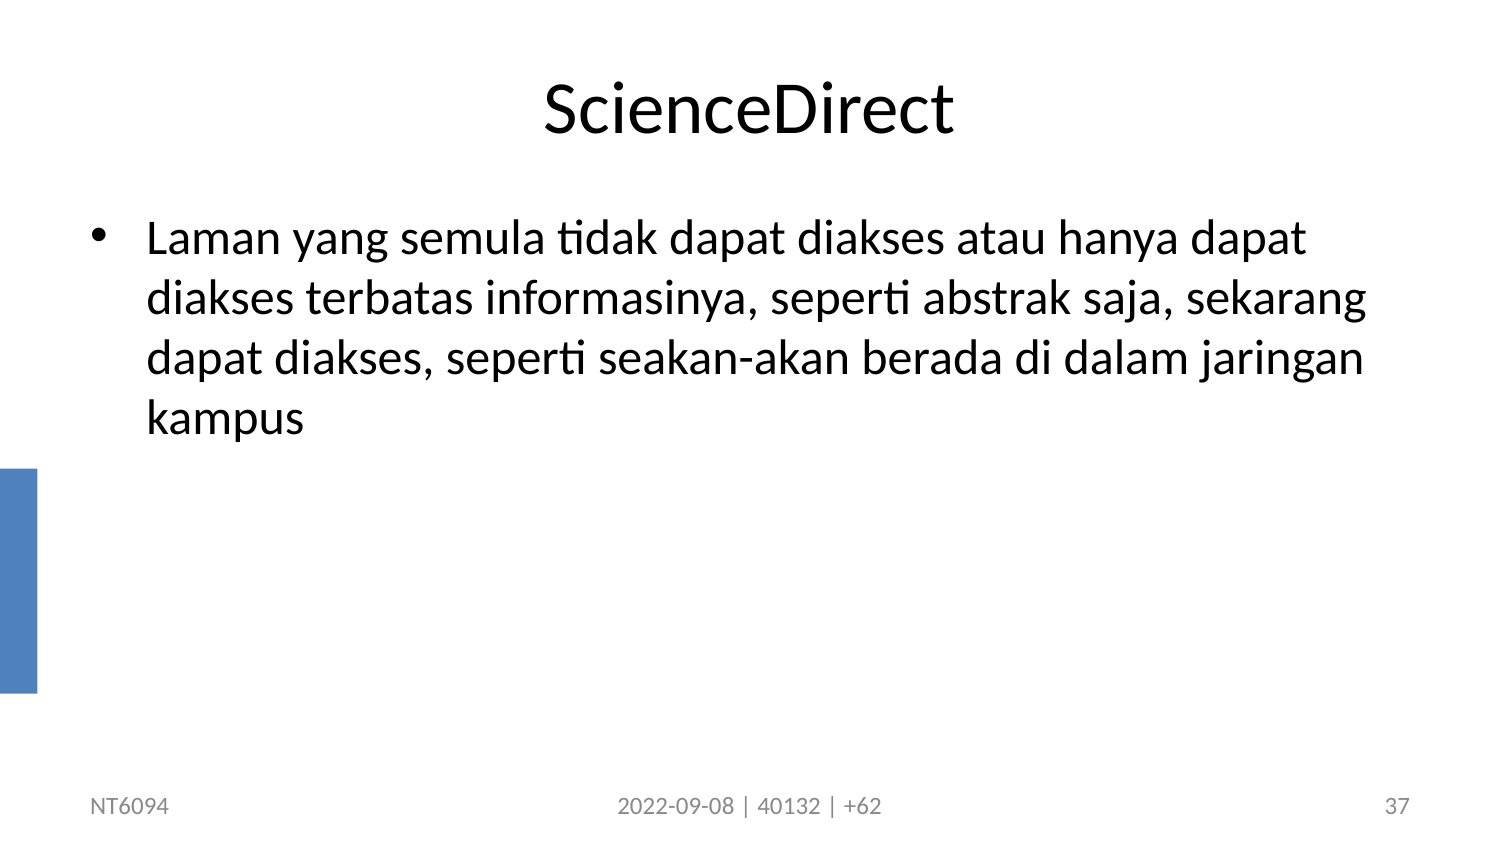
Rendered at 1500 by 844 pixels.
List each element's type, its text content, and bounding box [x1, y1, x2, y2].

list Laman yang semula tidak dapat diakses atau hanya dapat diakses terbatas informasinya, seperti abstrak saja, sekarang dapat diakses, seperti seakan-akan berada di dalam jaringan kampus [74, 196, 1426, 754]
footer 2022-09-08 | 40132 | +62 [512, 782, 988, 827]
slide_number 37 [1074, 782, 1425, 827]
title ScienceDirect [74, 33, 1426, 175]
slide_number NT6094 [75, 782, 463, 827]
